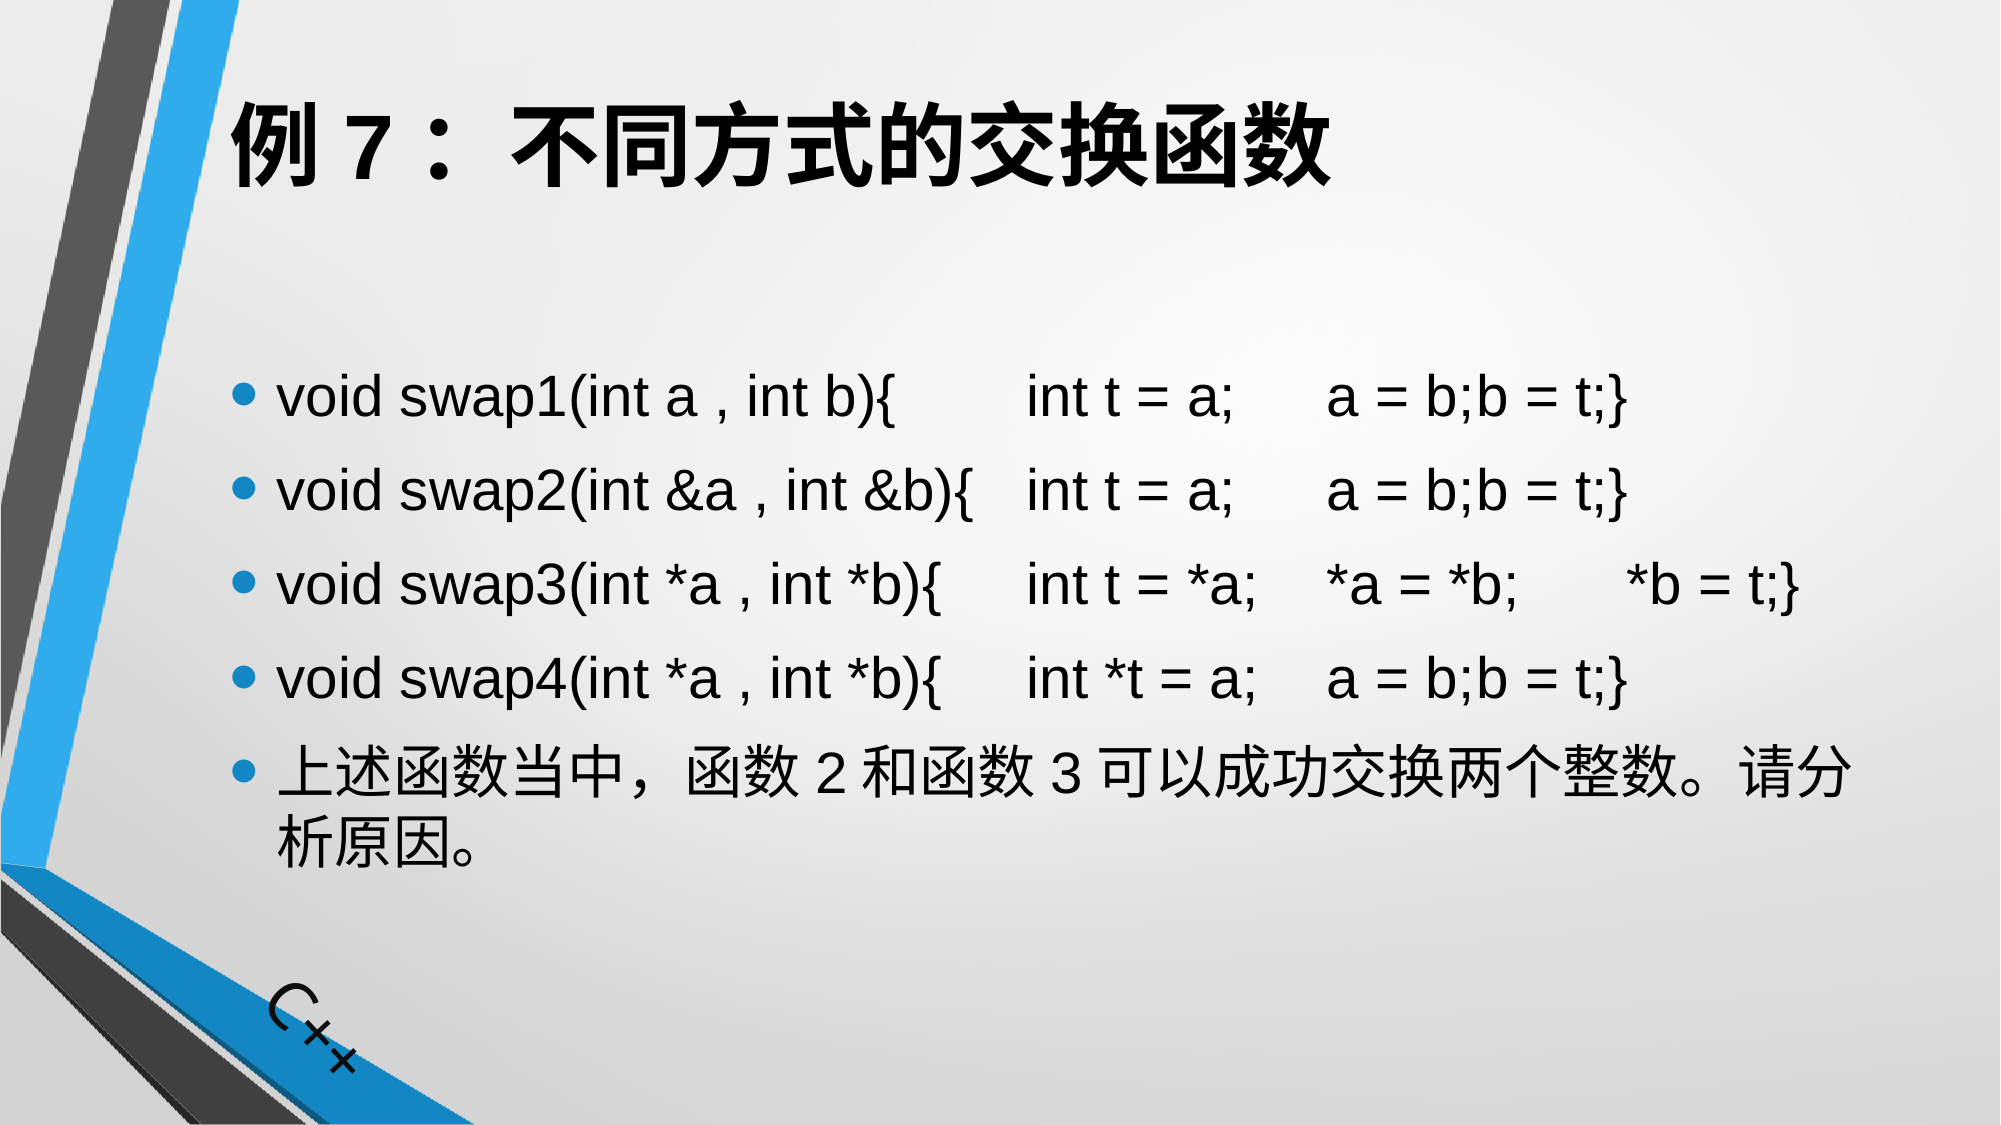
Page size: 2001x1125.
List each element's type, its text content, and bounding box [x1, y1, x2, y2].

picture [0, 0, 477, 1125]
list void swap1(int a , int b){ int t = a; a = b; b = t;} void swap2(int &a , int &b){ int t = a; a = b; b = t;} void swap3(int *a , int *b){ int t = *a; *a = *b; *b = t;} void swap4(int *a , int *b){ int *t = a; a = b; b = t;} 上述函数当中，函数2和函数3可以成功交换两个整数。请分析原因。 [214, 275, 1900, 1053]
title 例7：不同方式的交换函数 [214, 43, 1900, 242]
